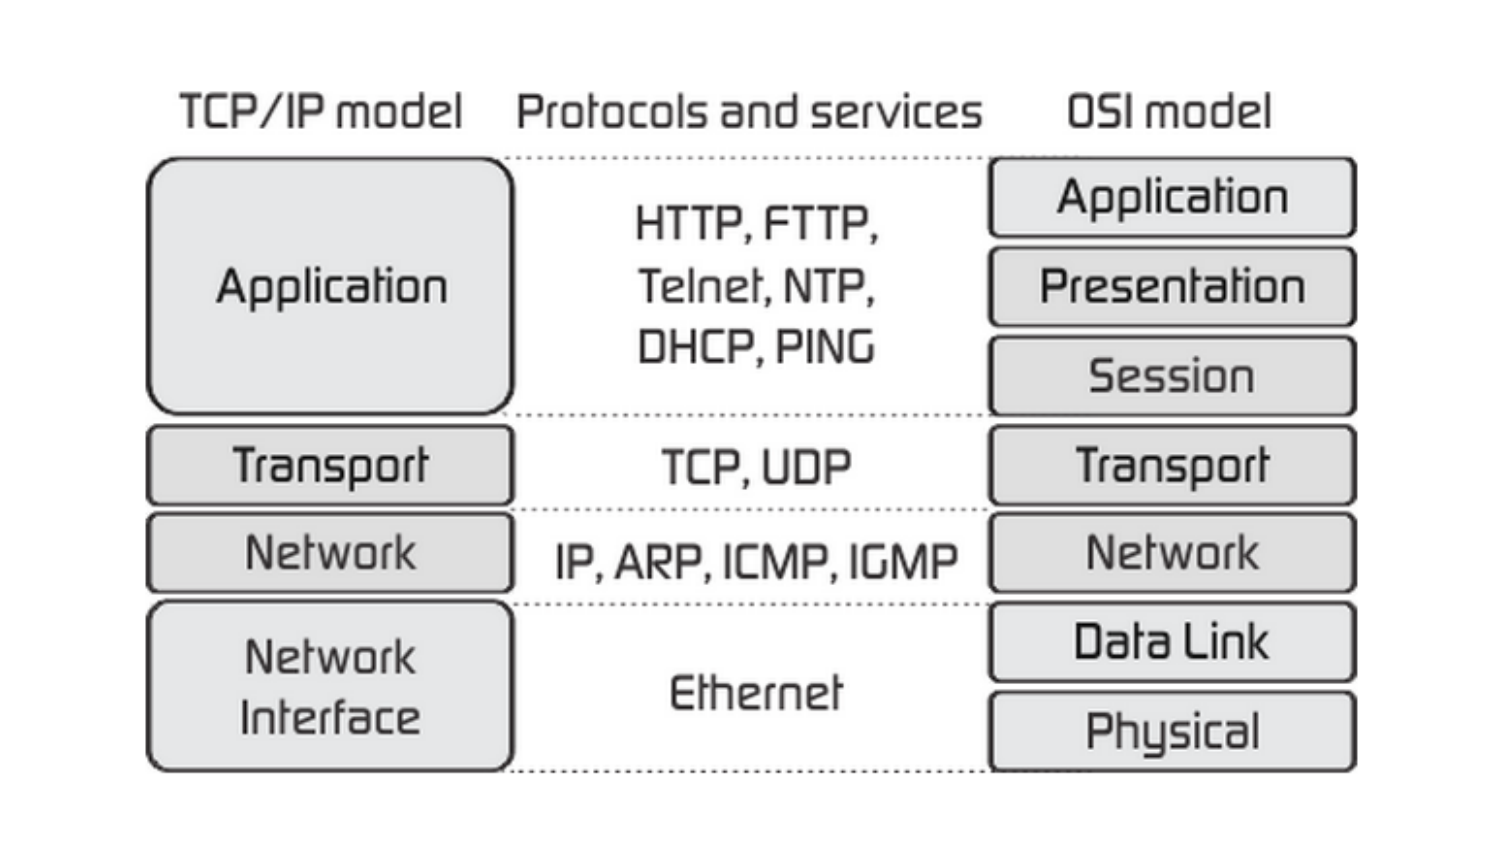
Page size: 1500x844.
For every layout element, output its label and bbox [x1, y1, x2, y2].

picture [119, 61, 1381, 783]
